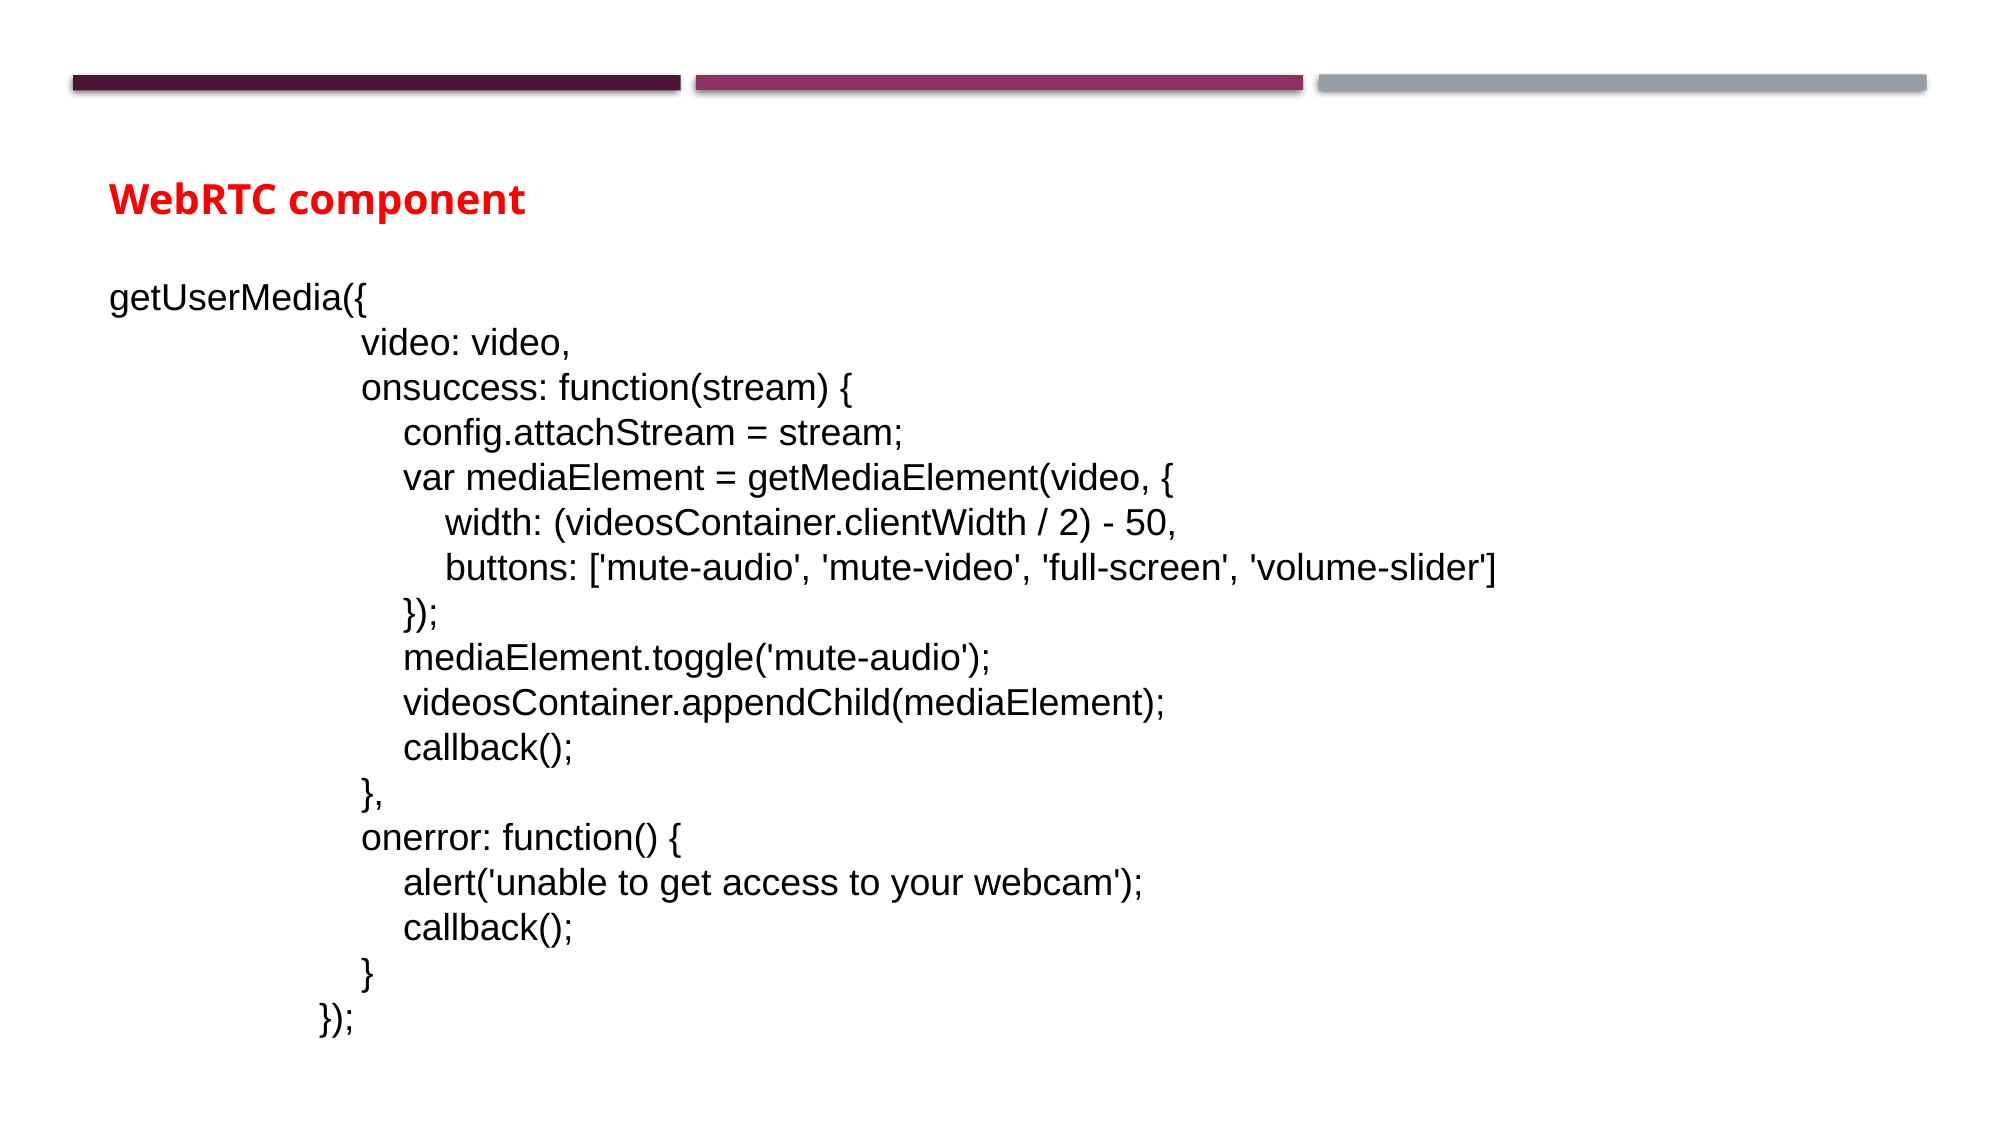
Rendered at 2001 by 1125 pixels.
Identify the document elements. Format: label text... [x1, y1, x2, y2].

text_box WebRTC component getUserMedia({ video: video, onsuccess: function(stream) { config.attachStream = stream; var mediaElement = getMediaElement(video, { width: (videosContainer.clientWidth / 2) - 50, buttons: ['mute-audio', 'mute-video', 'full-screen', 'volume-slider'] }); mediaElement.toggle('mute-audio'); videosContainer.appendChild(mediaElement); callback(); }, onerror: function() { alert('unable to get access to your webcam'); callback(); } }); [94, 165, 1937, 1046]
